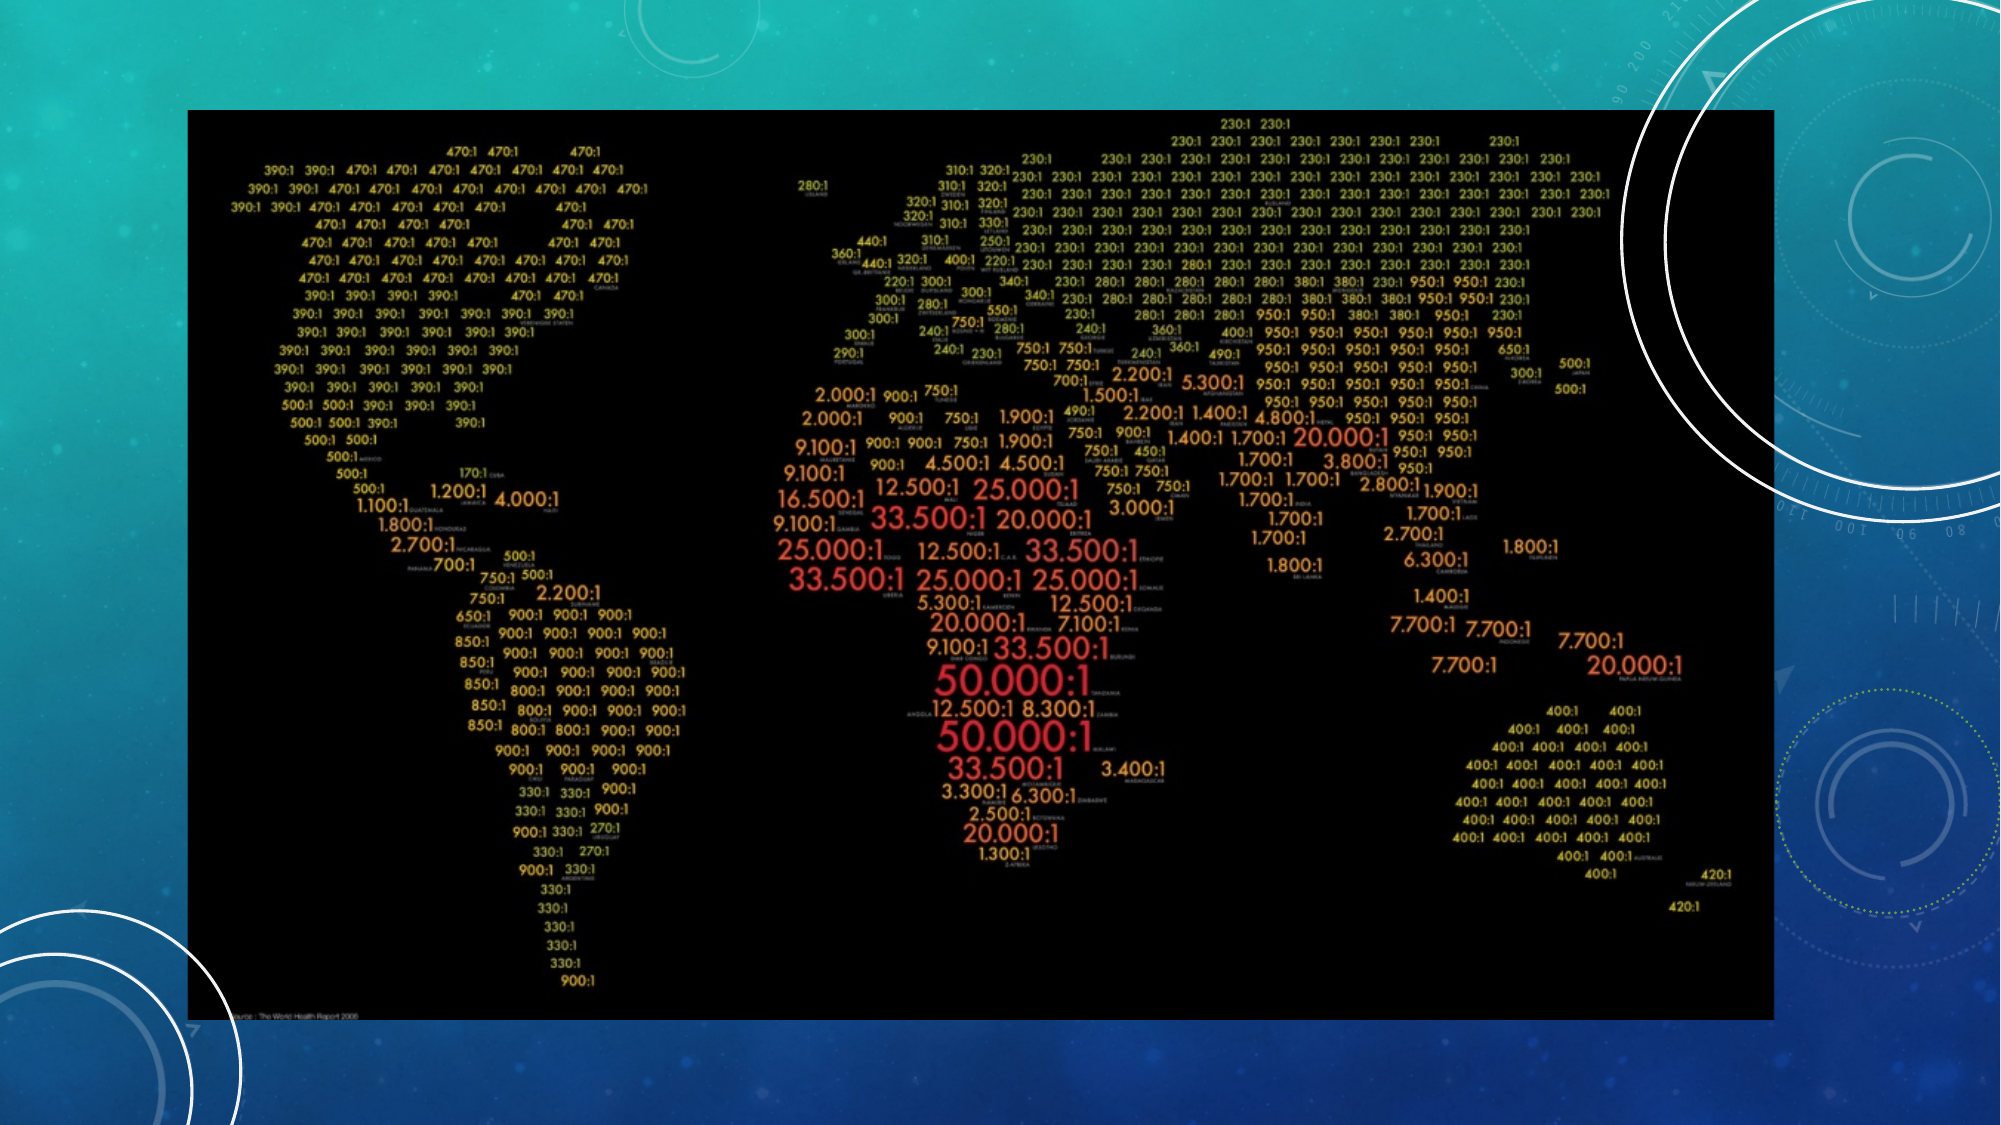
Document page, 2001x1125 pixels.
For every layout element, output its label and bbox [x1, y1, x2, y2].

text_box [1780, 687, 2000, 915]
text_box [1651, 0, 2000, 524]
picture [0, 0, 2001, 1125]
text_box [0, 909, 243, 1125]
